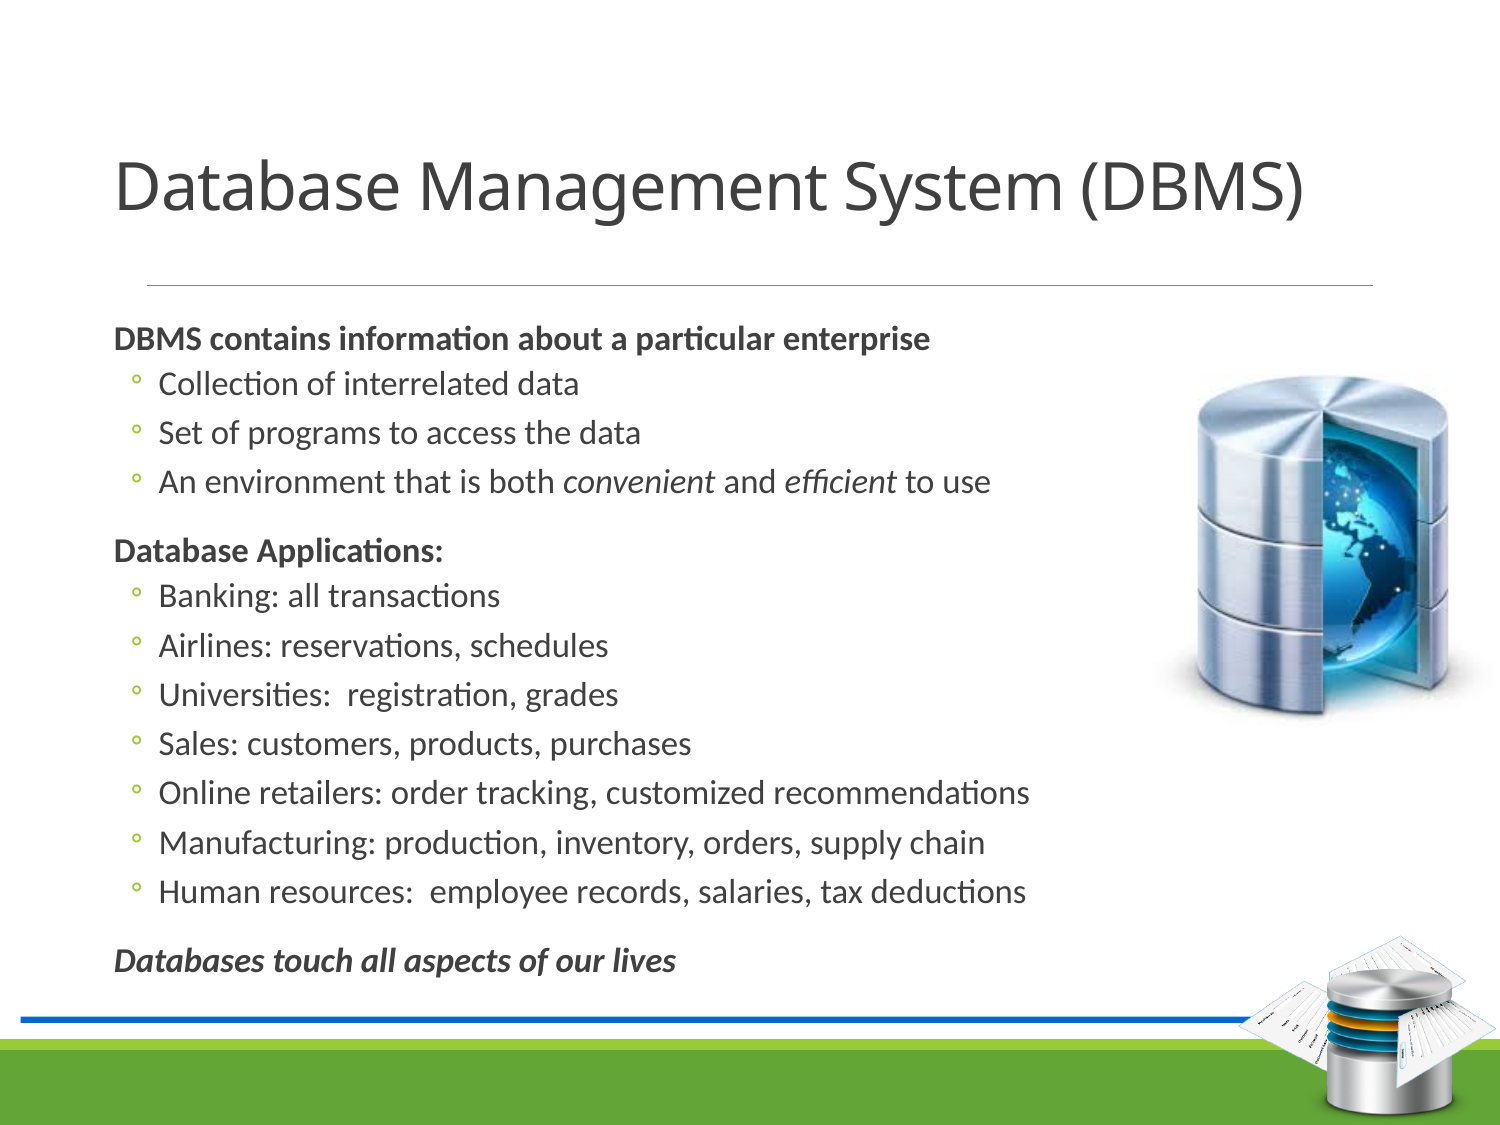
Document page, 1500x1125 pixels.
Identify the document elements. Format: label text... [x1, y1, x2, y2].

picture [1237, 933, 1500, 1125]
title Database Management System (DBMS) [98, 131, 1424, 232]
list DBMS contains information about a particular enterprise Collection of interrelated data Set of programs to access the data An environment that is both convenient and efficient to use Database Applications: Banking: all transactions Airlines: reservations, schedules Universities: registration, grades Sales: customers, products, purchases Online retailers: order tracking, customized recommendations Manufacturing: production, inventory, orders, supply chain Human resources: employee records, salaries, tax deductions Databases touch all aspects of our lives [99, 312, 1375, 988]
picture [1147, 374, 1500, 728]
